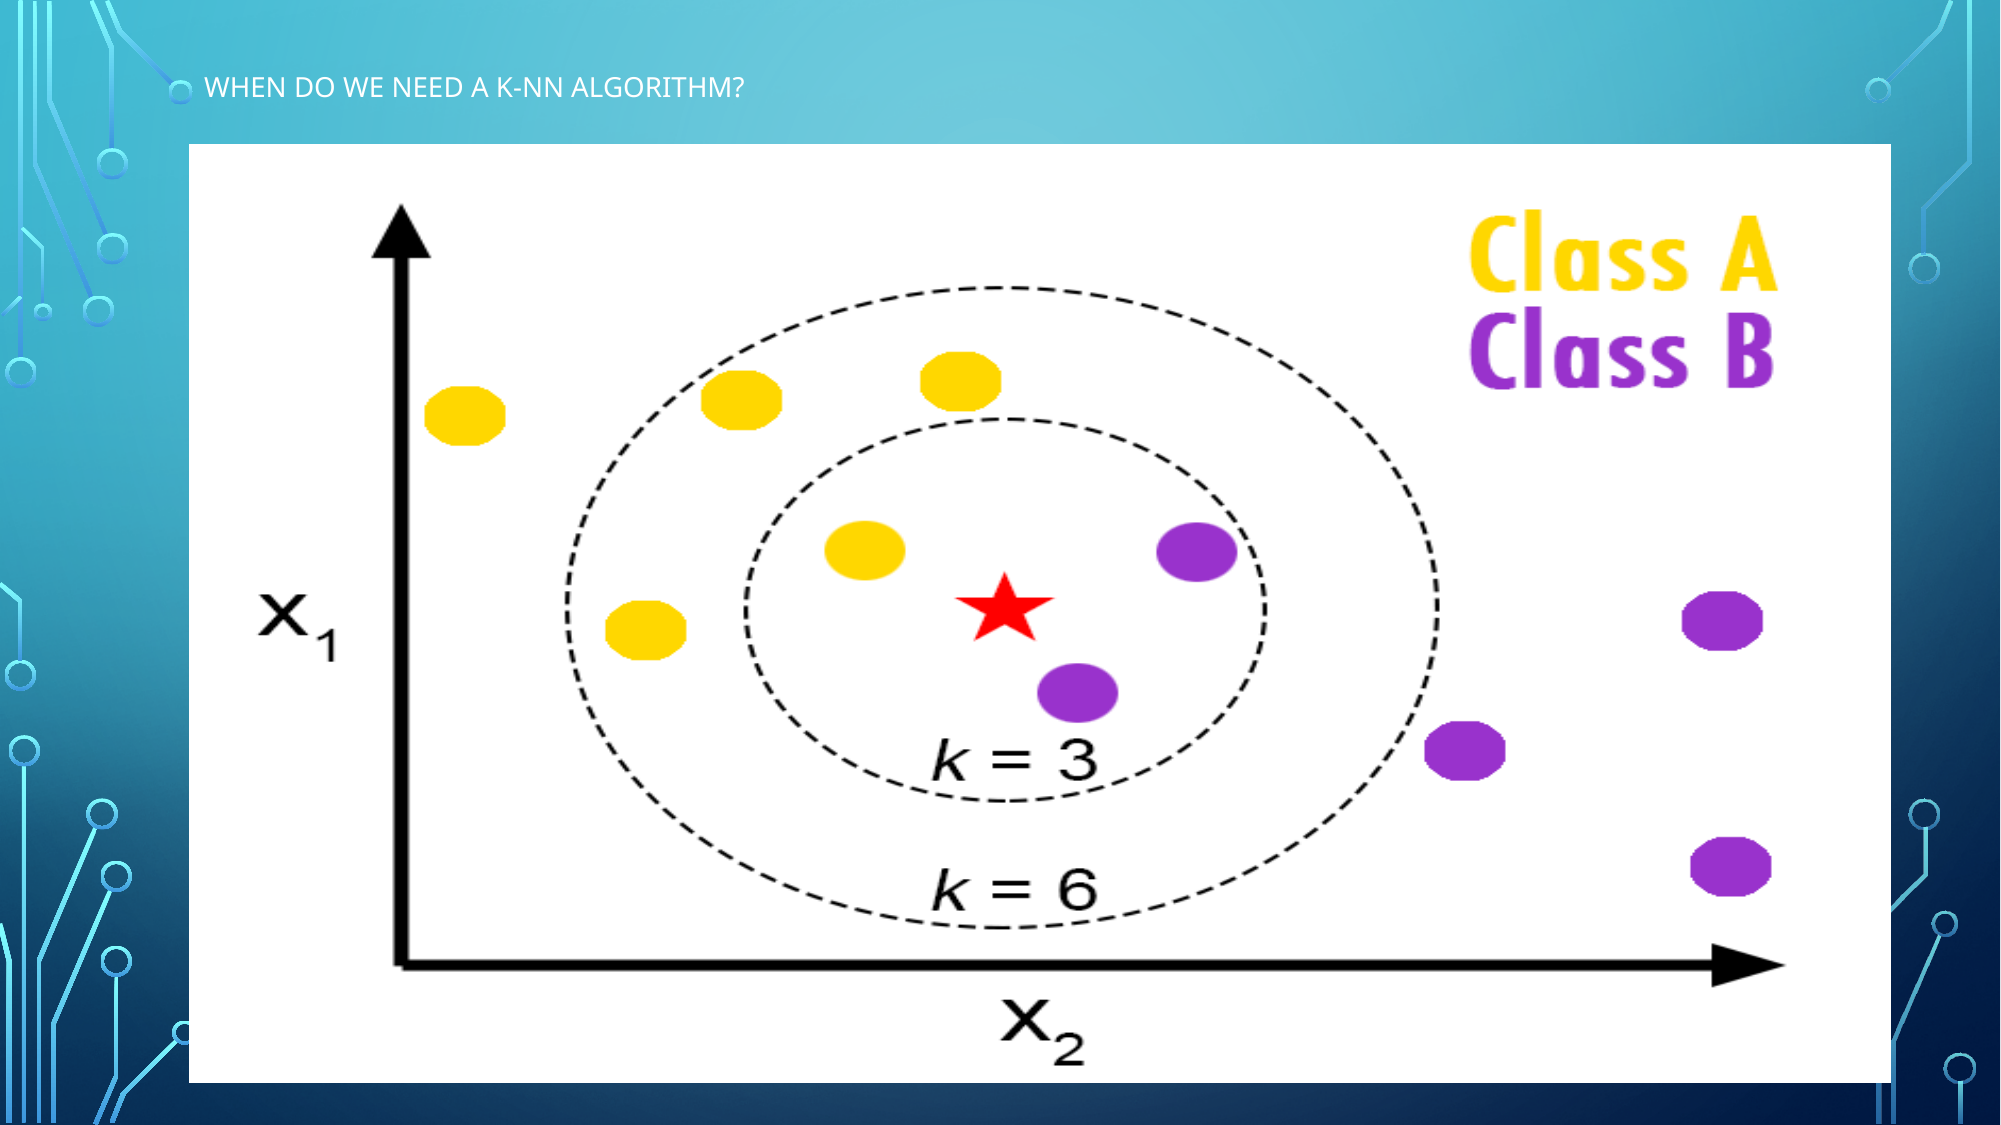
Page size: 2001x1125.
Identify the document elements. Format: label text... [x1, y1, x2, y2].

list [188, 144, 1891, 1083]
title When do we need a K-NN Algorithm? [189, 66, 1760, 144]
